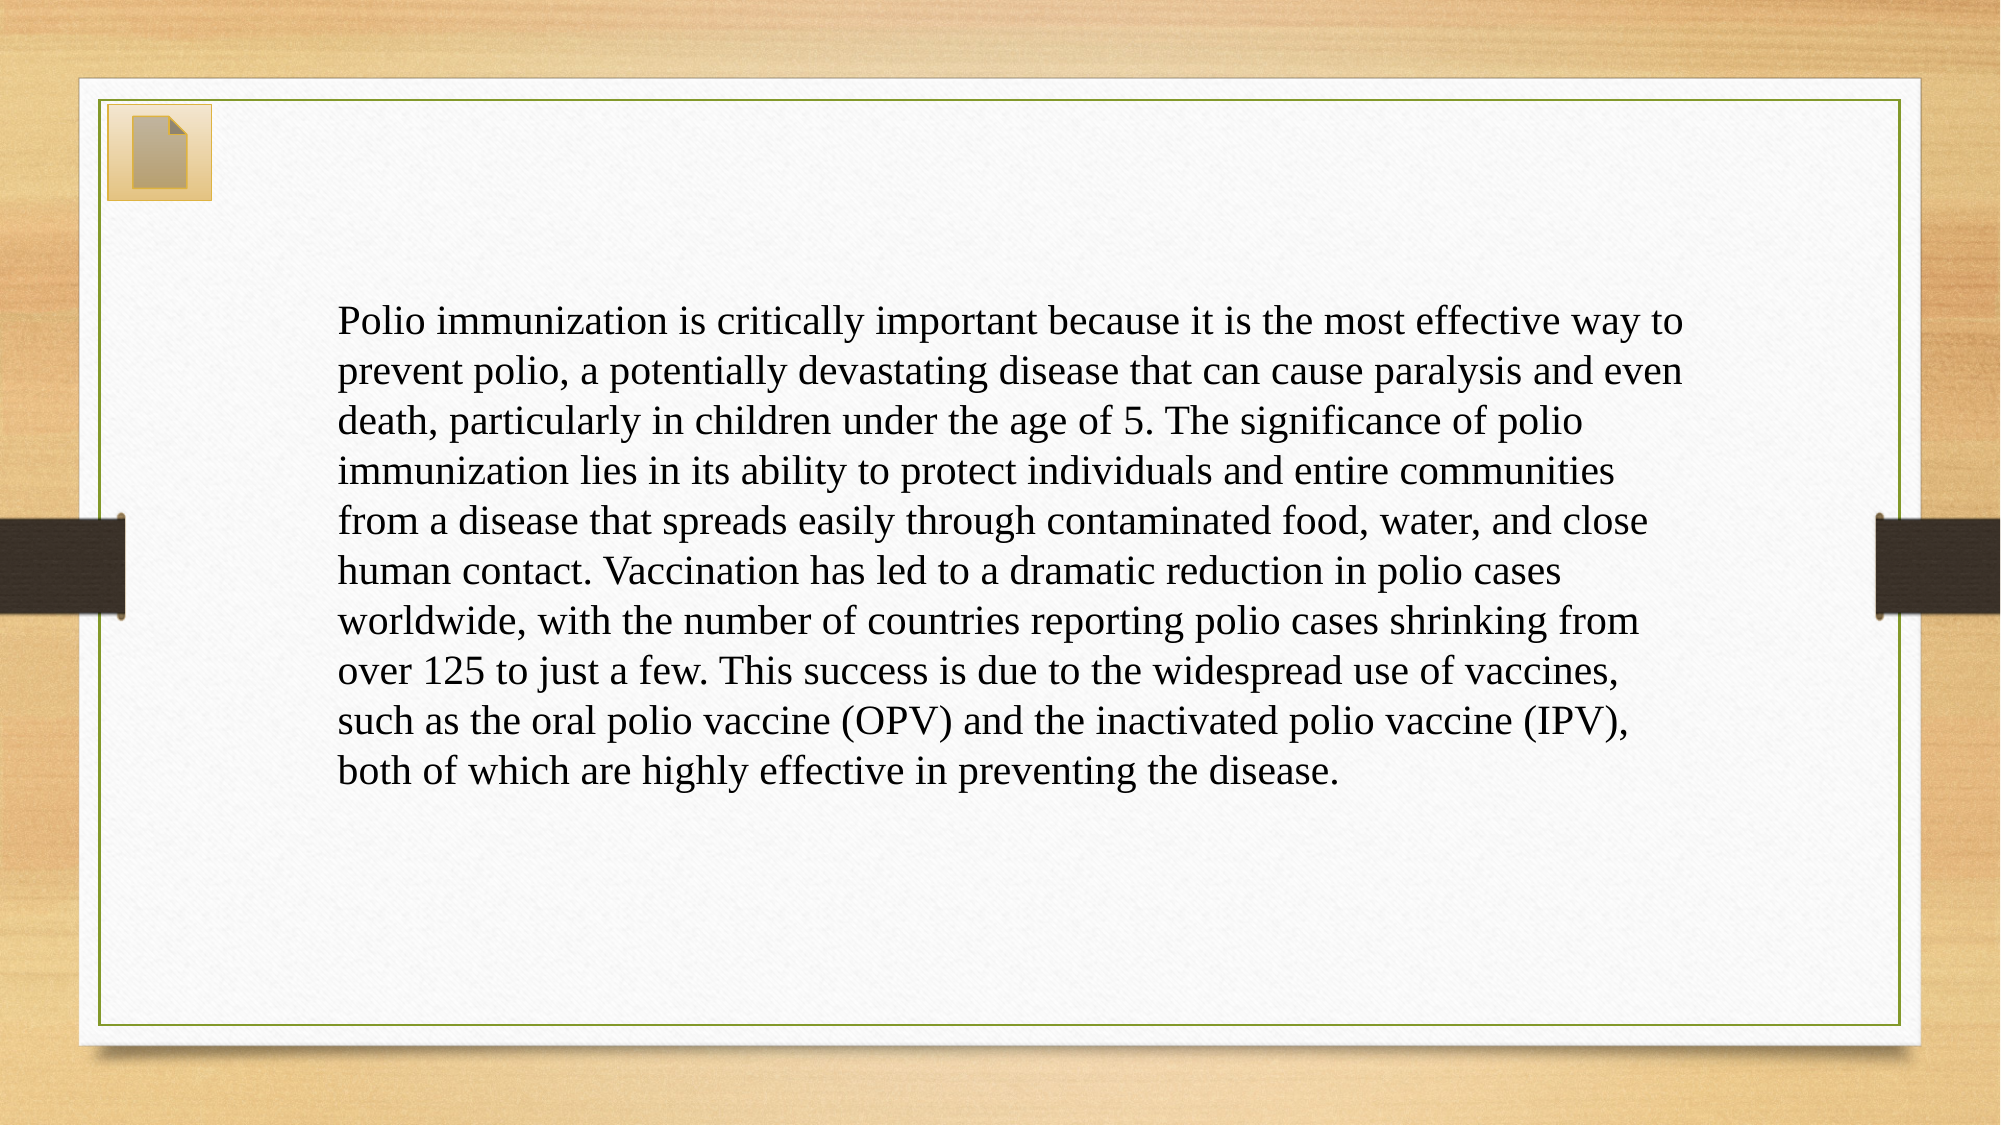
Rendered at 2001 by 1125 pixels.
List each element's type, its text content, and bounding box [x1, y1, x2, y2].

text_box Polio immunization is critically important because it is the most effective way to prevent polio, a potentially devastating disease that can cause paralysis and even death, particularly in children under the age of 5. The significance of polio immunization lies in its ability to protect individuals and entire communities from a disease that spreads easily through contaminated food, water, and close human contact. Vaccination has led to a dramatic reduction in polio cases worldwide, with the number of countries reporting polio cases shrinking from over 125 to just a few. This success is due to the widespread use of vaccines, such as the oral polio vaccine (OPV) and the inactivated polio vaccine (IPV), both of which are highly effective in preventing the disease. [322, 285, 1703, 801]
text_box [107, 104, 212, 201]
picture [0, 0, 2001, 1125]
